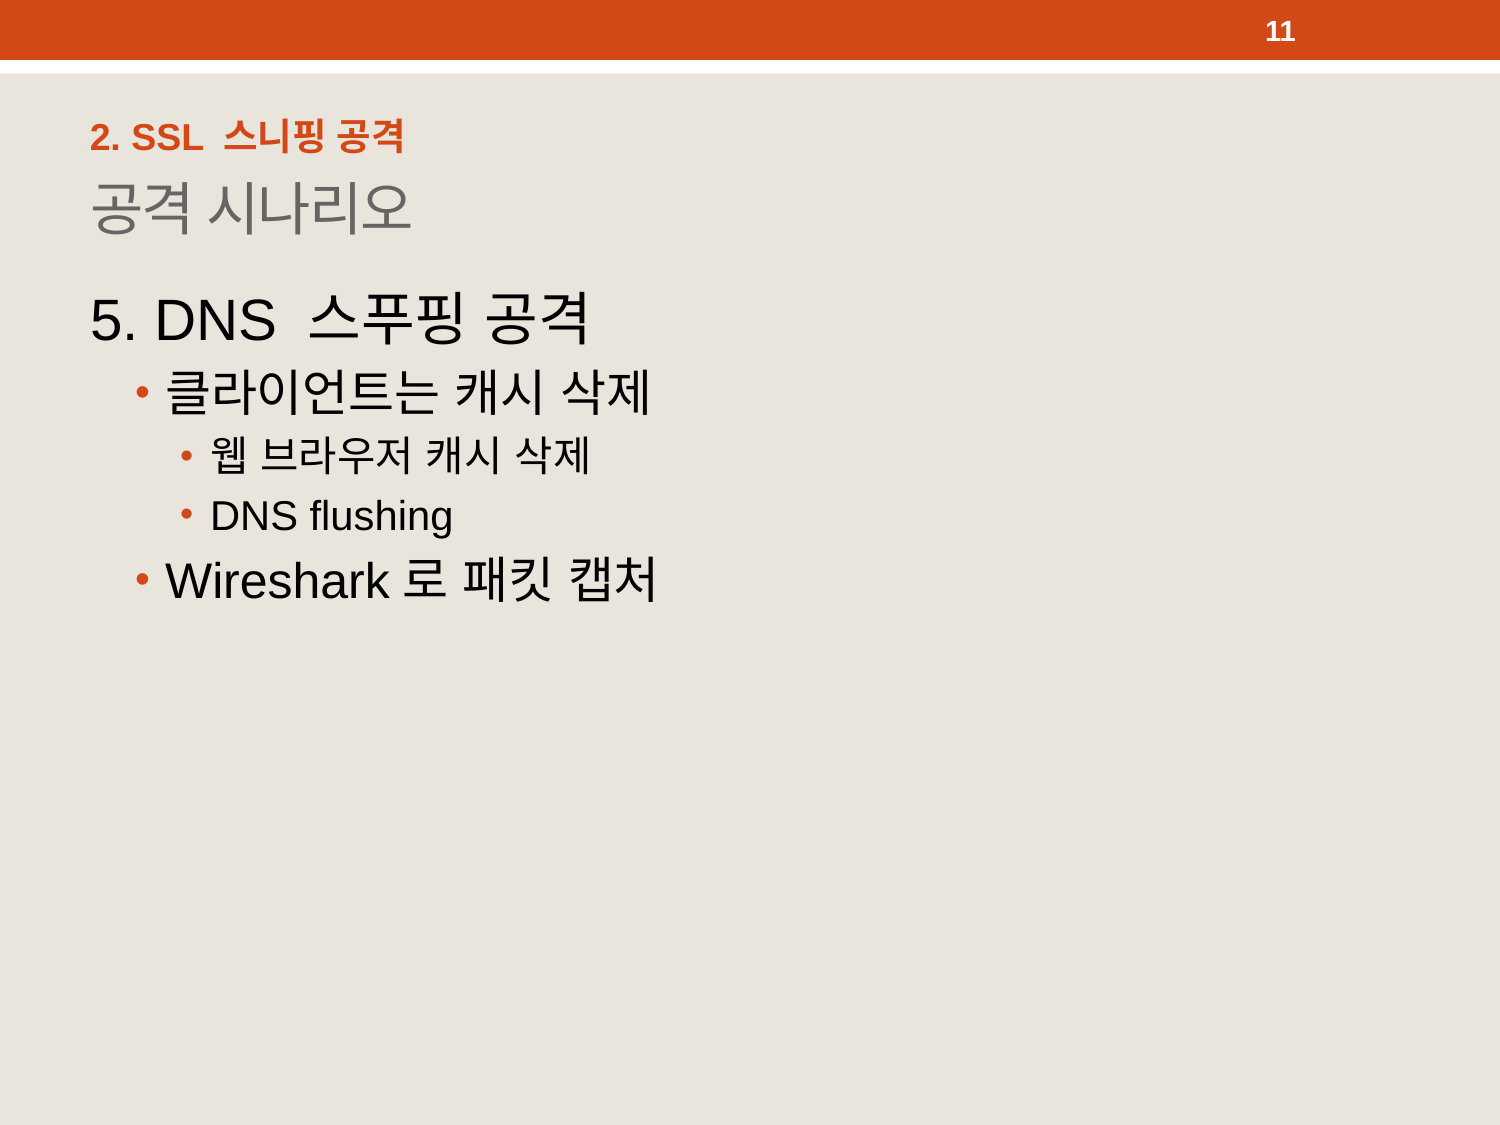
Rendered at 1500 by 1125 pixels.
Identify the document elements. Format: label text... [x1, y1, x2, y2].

text_box 2. SSL 스니핑 공격 [75, 105, 443, 166]
title 공격 시나리오 [75, 165, 1425, 250]
list 5. DNS 스푸핑 공격 클라이언트는 캐시 삭제 웹 브라우저 캐시 삭제 DNS flushing Wireshark로 패킷 캡처 [75, 274, 1425, 1049]
slide_number 11 [1250, 3, 1425, 57]
